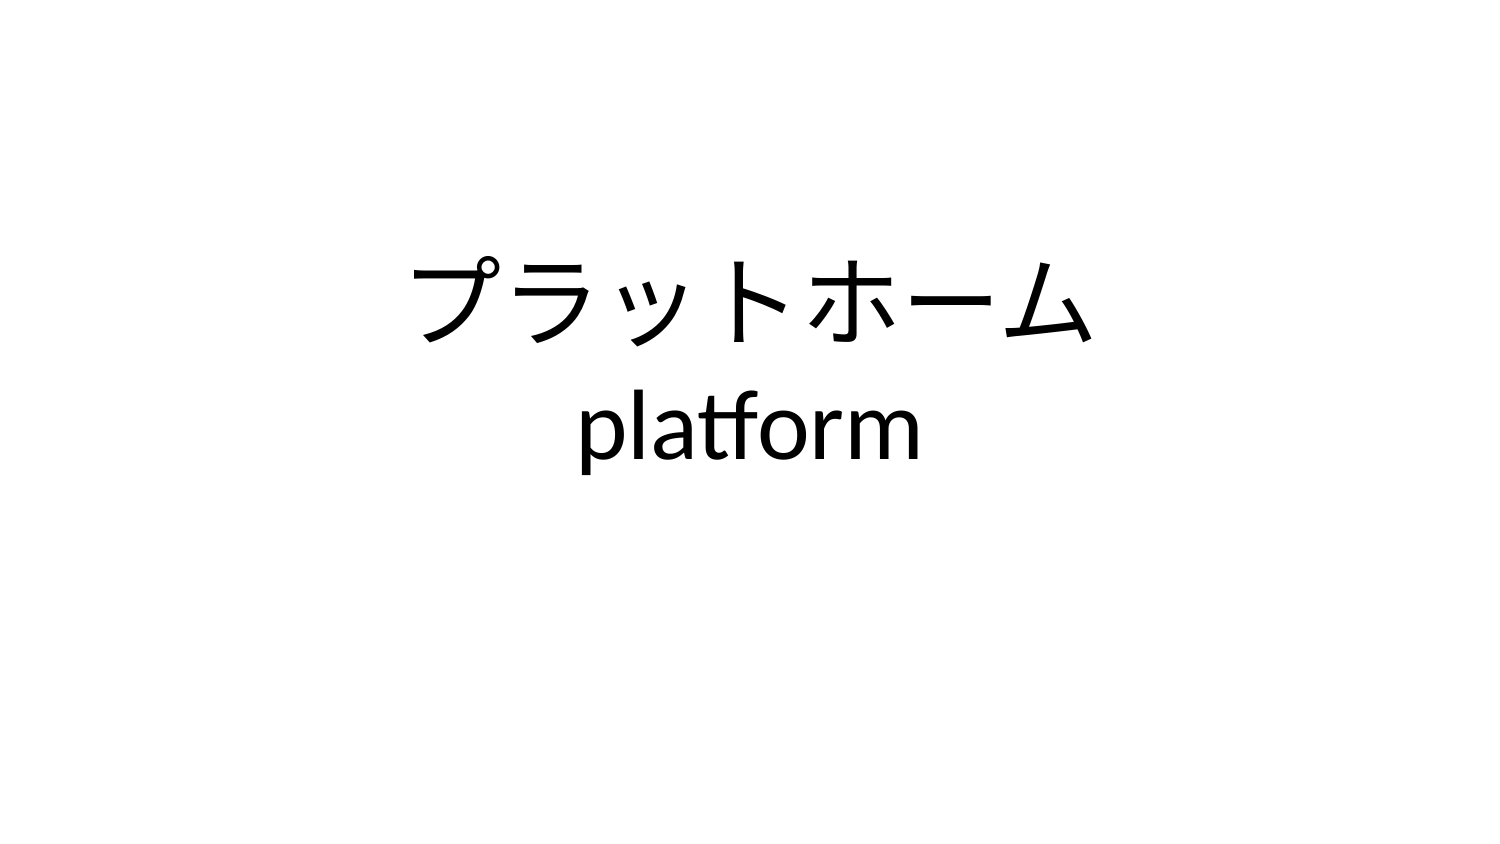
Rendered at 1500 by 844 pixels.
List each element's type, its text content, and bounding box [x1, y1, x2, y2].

text_box プラットホーム platform [0, 149, 1500, 450]
